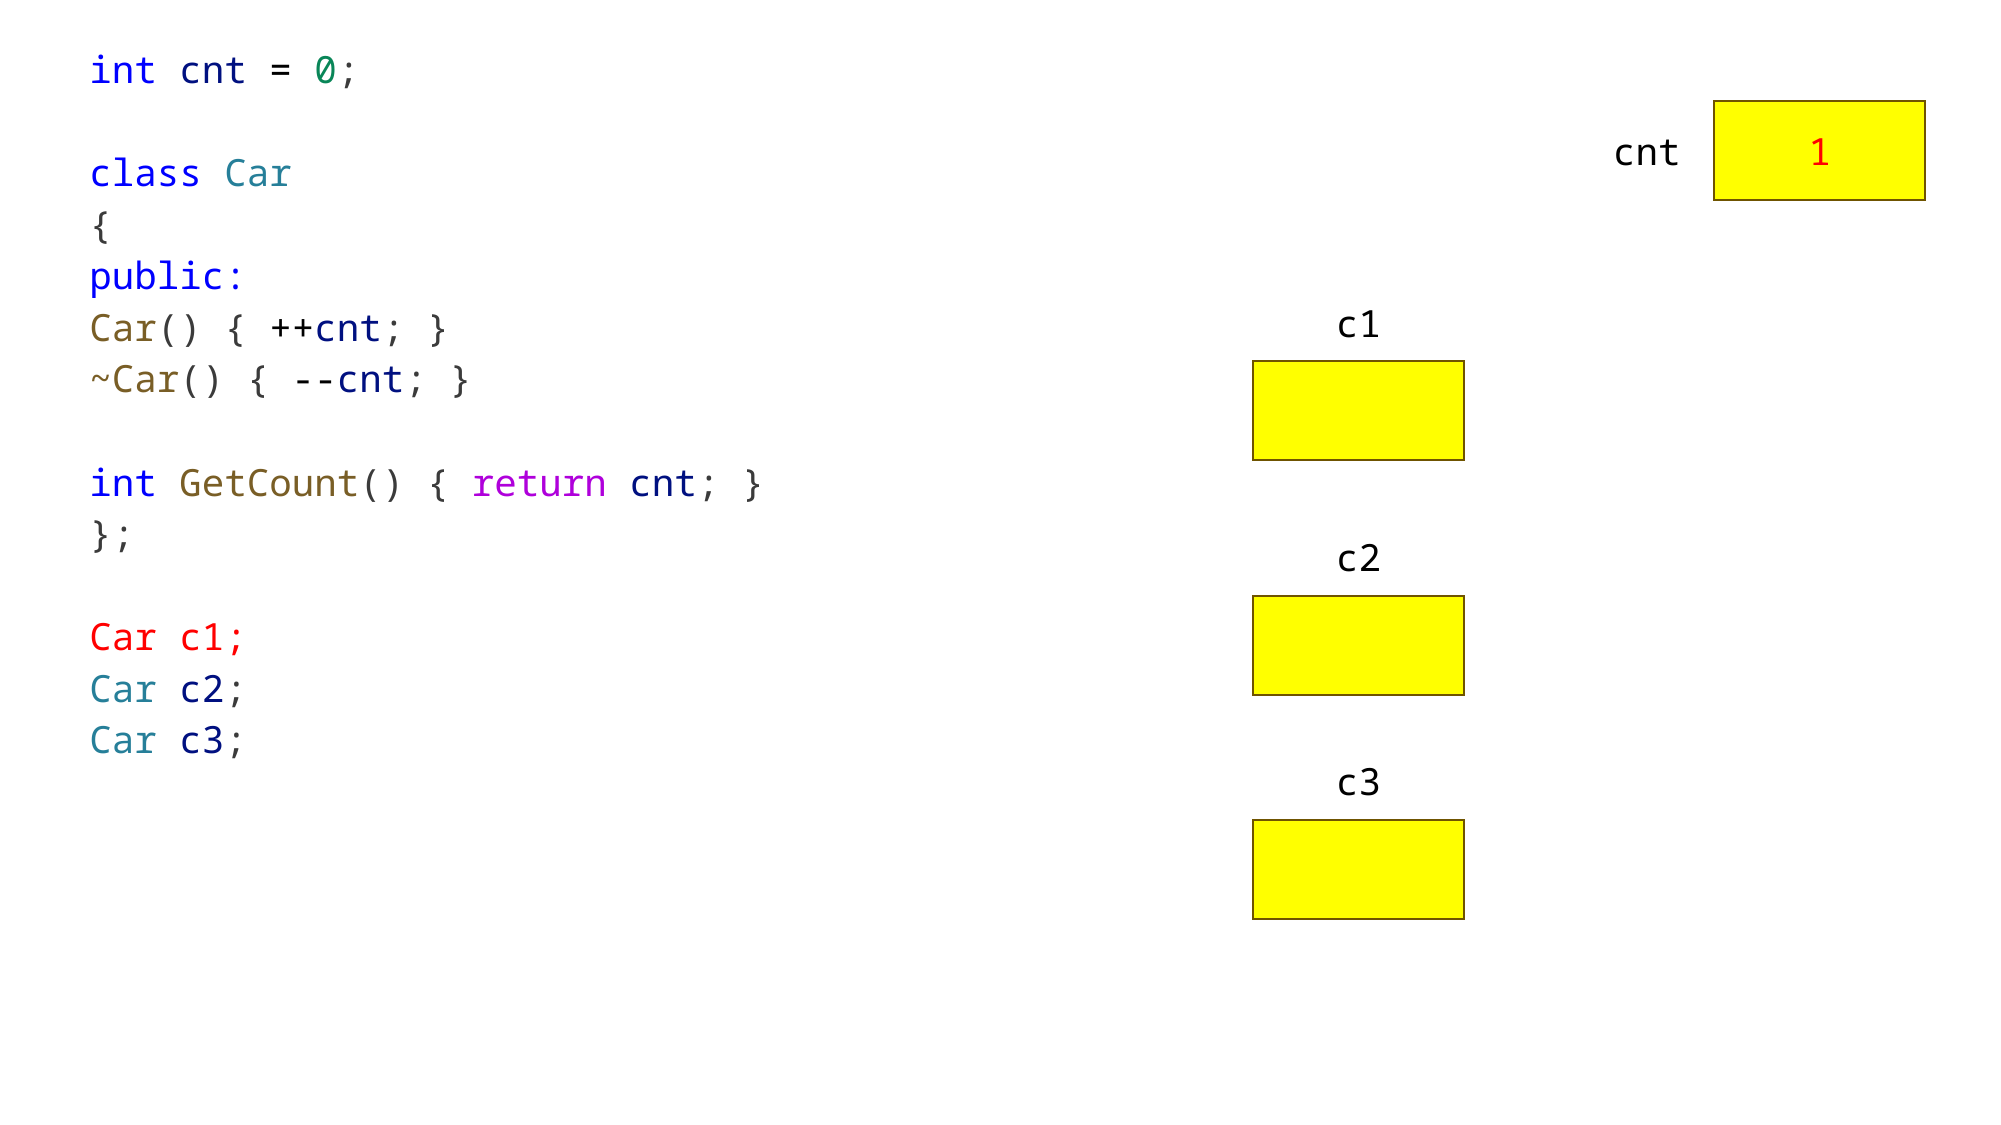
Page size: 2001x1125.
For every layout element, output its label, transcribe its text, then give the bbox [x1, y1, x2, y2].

text_box c1 [1253, 292, 1465, 352]
text_box [1252, 595, 1465, 696]
text_box int cnt = 0; class Car { public: Car() { ++cnt; } ~Car() { --cnt; } int GetCount() { return cnt; } }; Car c1; Car c2; Car c3; [74, 32, 1075, 769]
text_box 1 [1713, 100, 1926, 201]
text_box c3 [1253, 750, 1465, 811]
text_box c2 [1253, 526, 1465, 587]
text_box [1252, 819, 1465, 920]
text_box [1252, 360, 1465, 461]
text_box cnt [1541, 120, 1753, 181]
